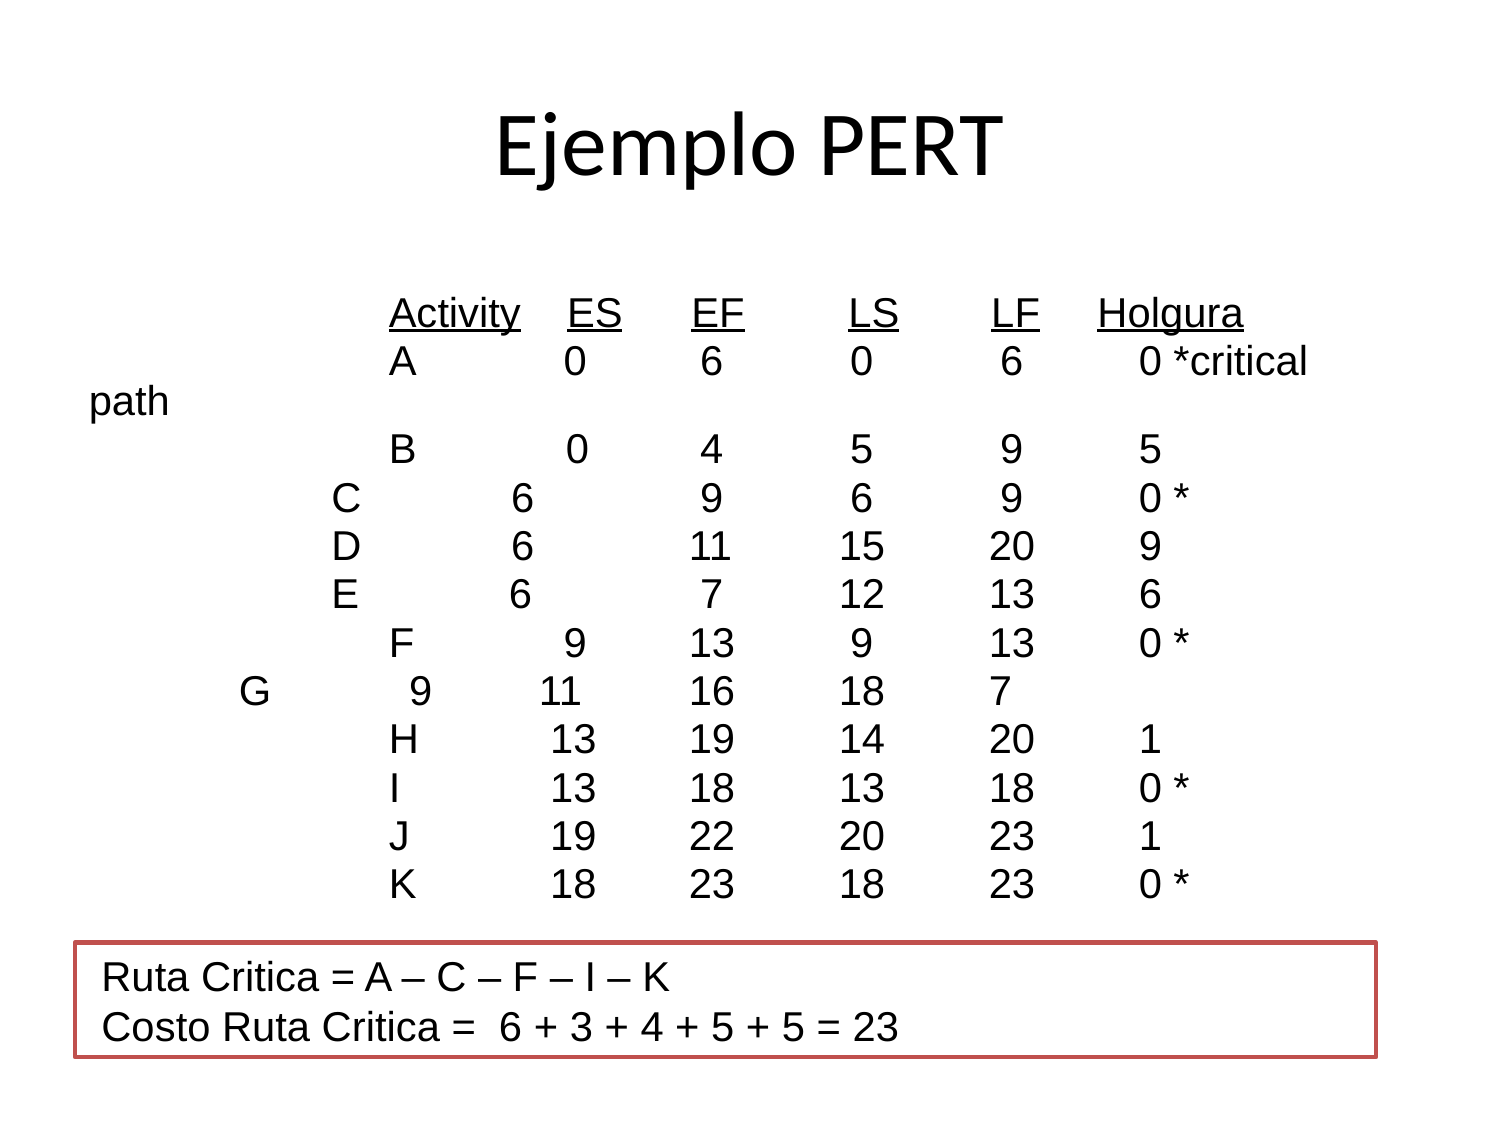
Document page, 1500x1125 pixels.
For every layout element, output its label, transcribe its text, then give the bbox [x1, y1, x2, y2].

text_box Activity ES EF LS LF Holgura A 0 6 0 6 0 *critical path B 0 4 5 9 5 C 6 9 6 9 0 * D 6 11 15 20 9 E 6 7 12 13 6 F 9 13 9 13 0 * G 9 11 16 18 7 H 13 19 14 20 1 I 13 18 13 18 0 * J 19 22 20 23 1 K 18 23 18 23 0 * [17, 219, 1377, 1125]
title Ejemplo PERT [75, 45, 1425, 233]
text_box Ruta Critica = A – C – F – I – K Costo Ruta Critica = 6 + 3 + 4 + 5 + 5 = 23 [73, 940, 1378, 1059]
